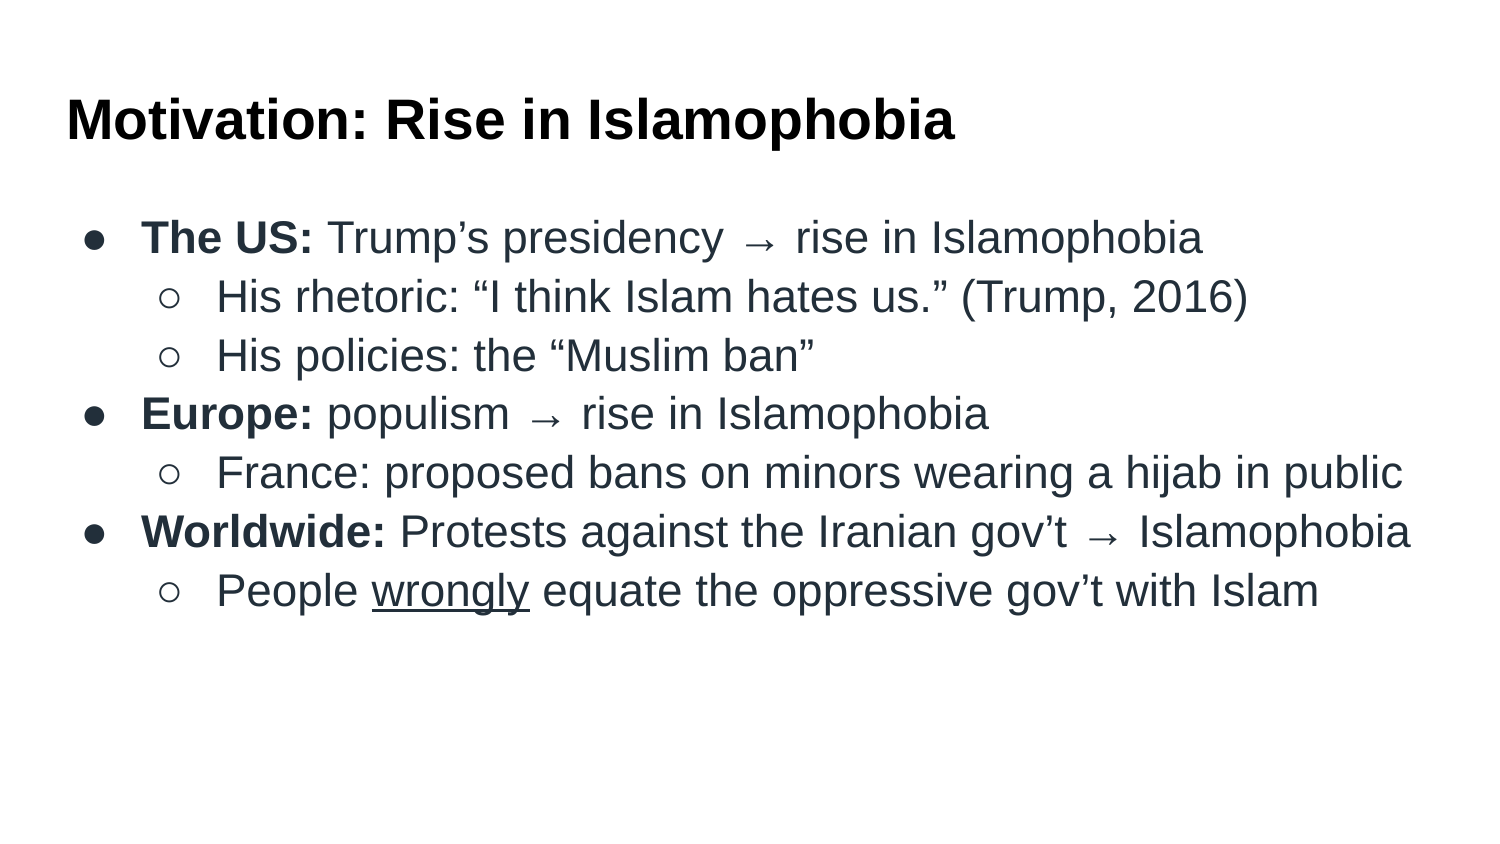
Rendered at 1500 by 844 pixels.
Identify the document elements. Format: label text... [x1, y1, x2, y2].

title Motivation: Rise in Islamophobia [51, 72, 1449, 167]
list The US: Trump’s presidency → rise in Islamophobia His rhetoric: “I think Islam hates us.” (Trump, 2016) His policies: the “Muslim ban” Europe: populism → rise in Islamophobia France: proposed bans on minors wearing a hijab in public Worldwide: Protests against the Iranian gov’t → Islamophobia People wrongly equate the oppressive gov’t with Islam [51, 189, 1449, 750]
